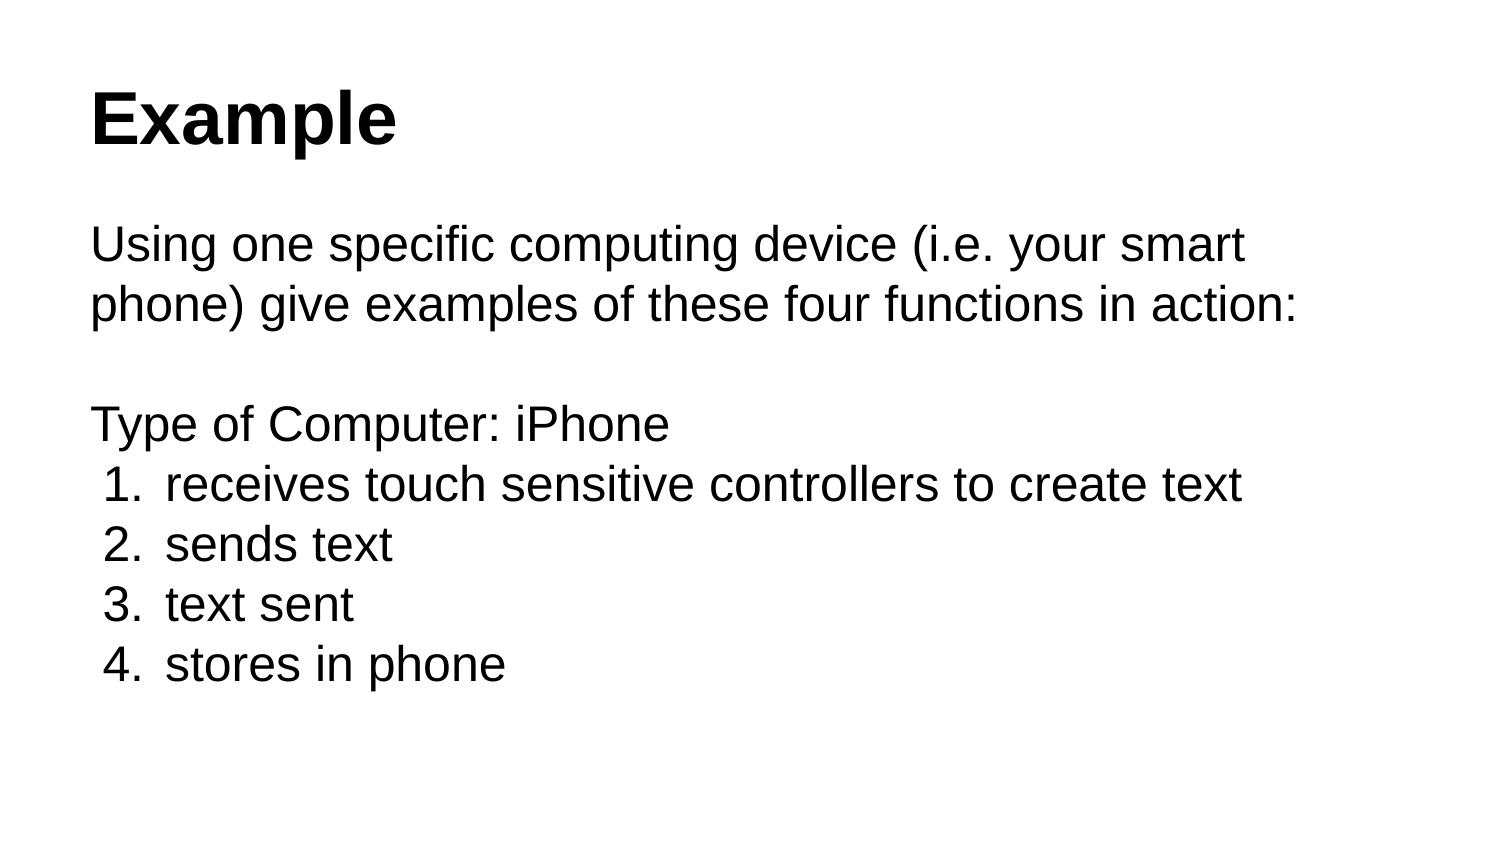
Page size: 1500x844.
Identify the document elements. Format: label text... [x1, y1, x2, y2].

list Using one specific computing device (i.e. your smart phone) give examples of these four functions in action: Type of Computer: iPhone receives touch sensitive controllers to create text sends text text sent stores in phone [75, 196, 1425, 808]
title Example [75, 33, 1425, 175]
